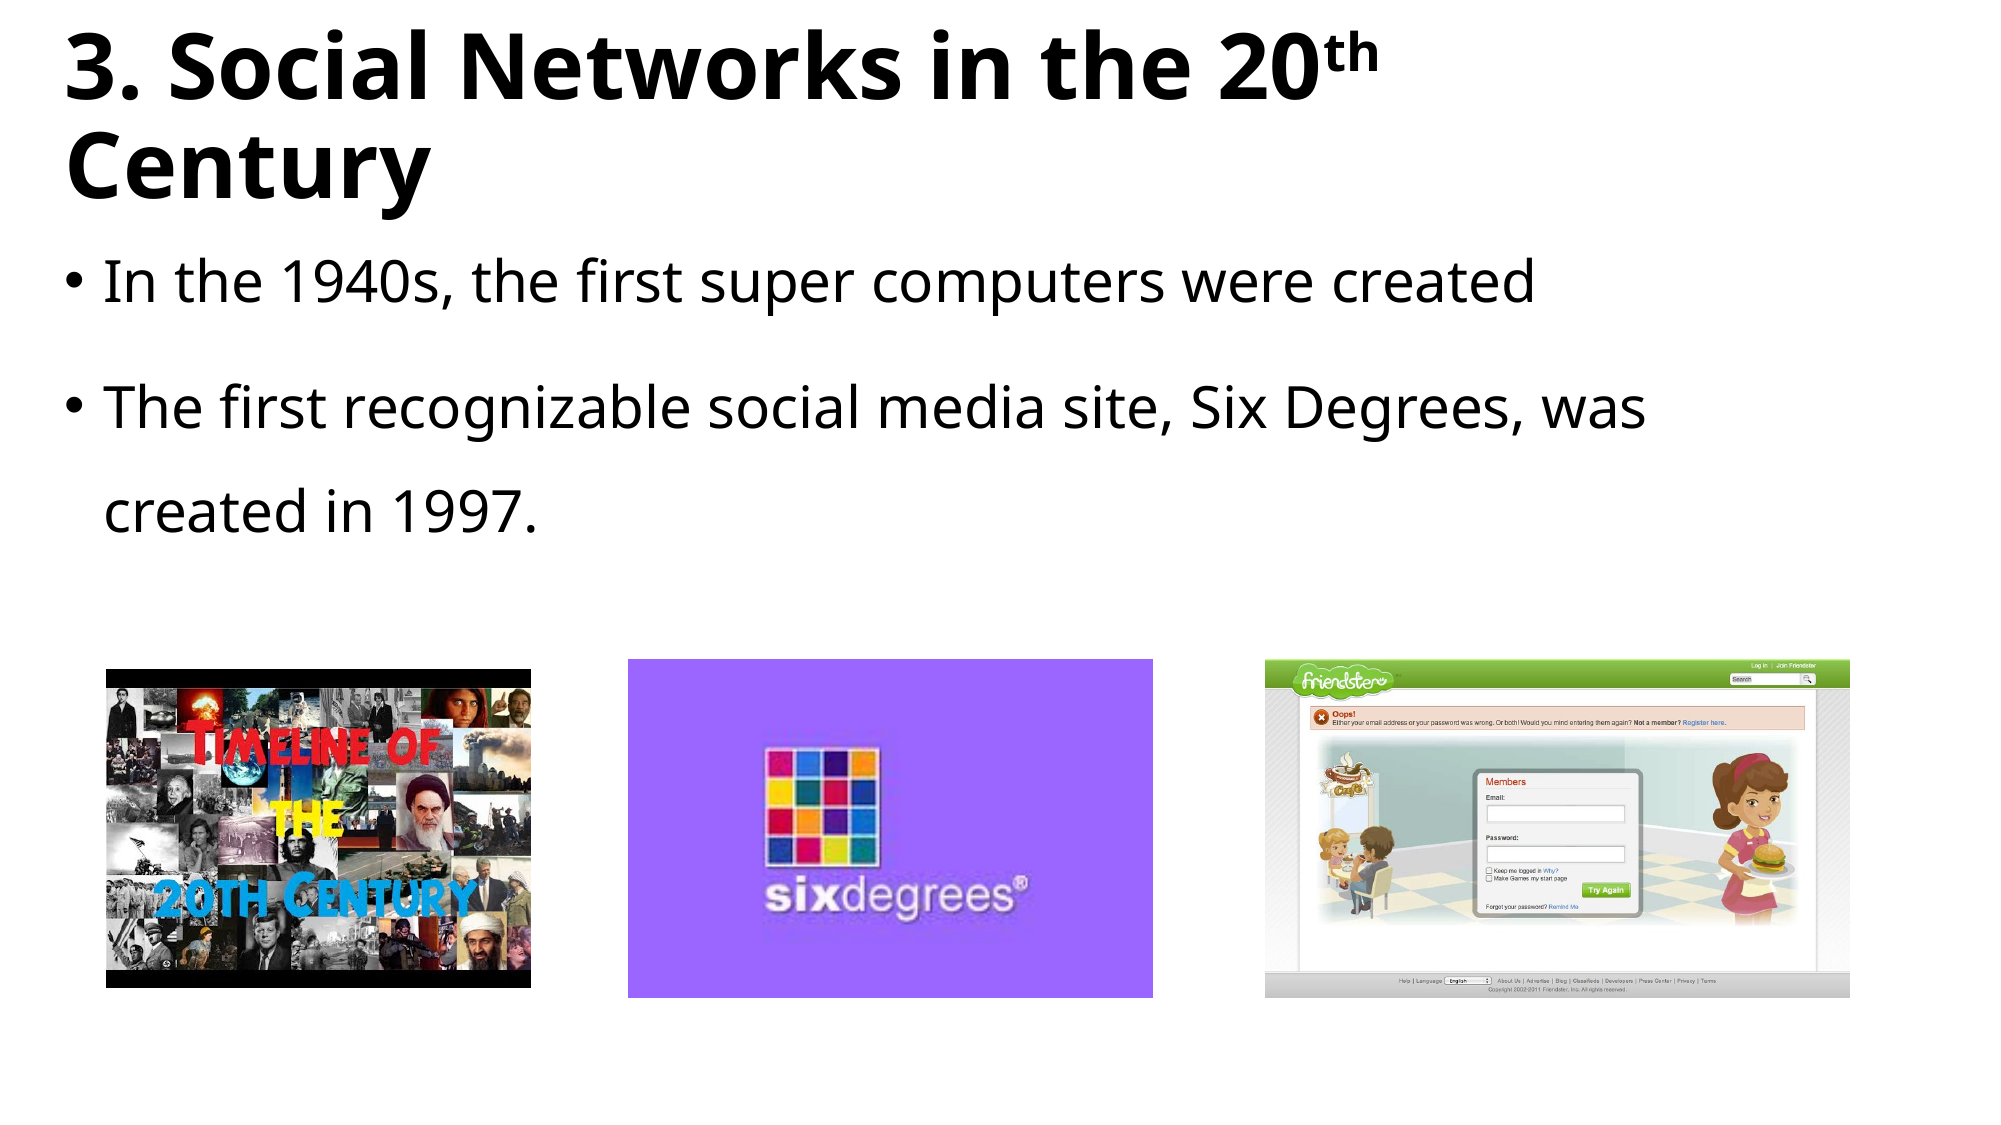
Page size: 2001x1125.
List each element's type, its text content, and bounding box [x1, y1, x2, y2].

list In the 1940s, the first super computers were created The first recognizable social media site, Six Degrees, was created in 1997. [49, 201, 1775, 600]
picture [106, 669, 531, 988]
title 3. Social Networks in the 20th Century [49, 10, 1775, 201]
picture [628, 659, 1153, 998]
picture [1265, 659, 1850, 998]
